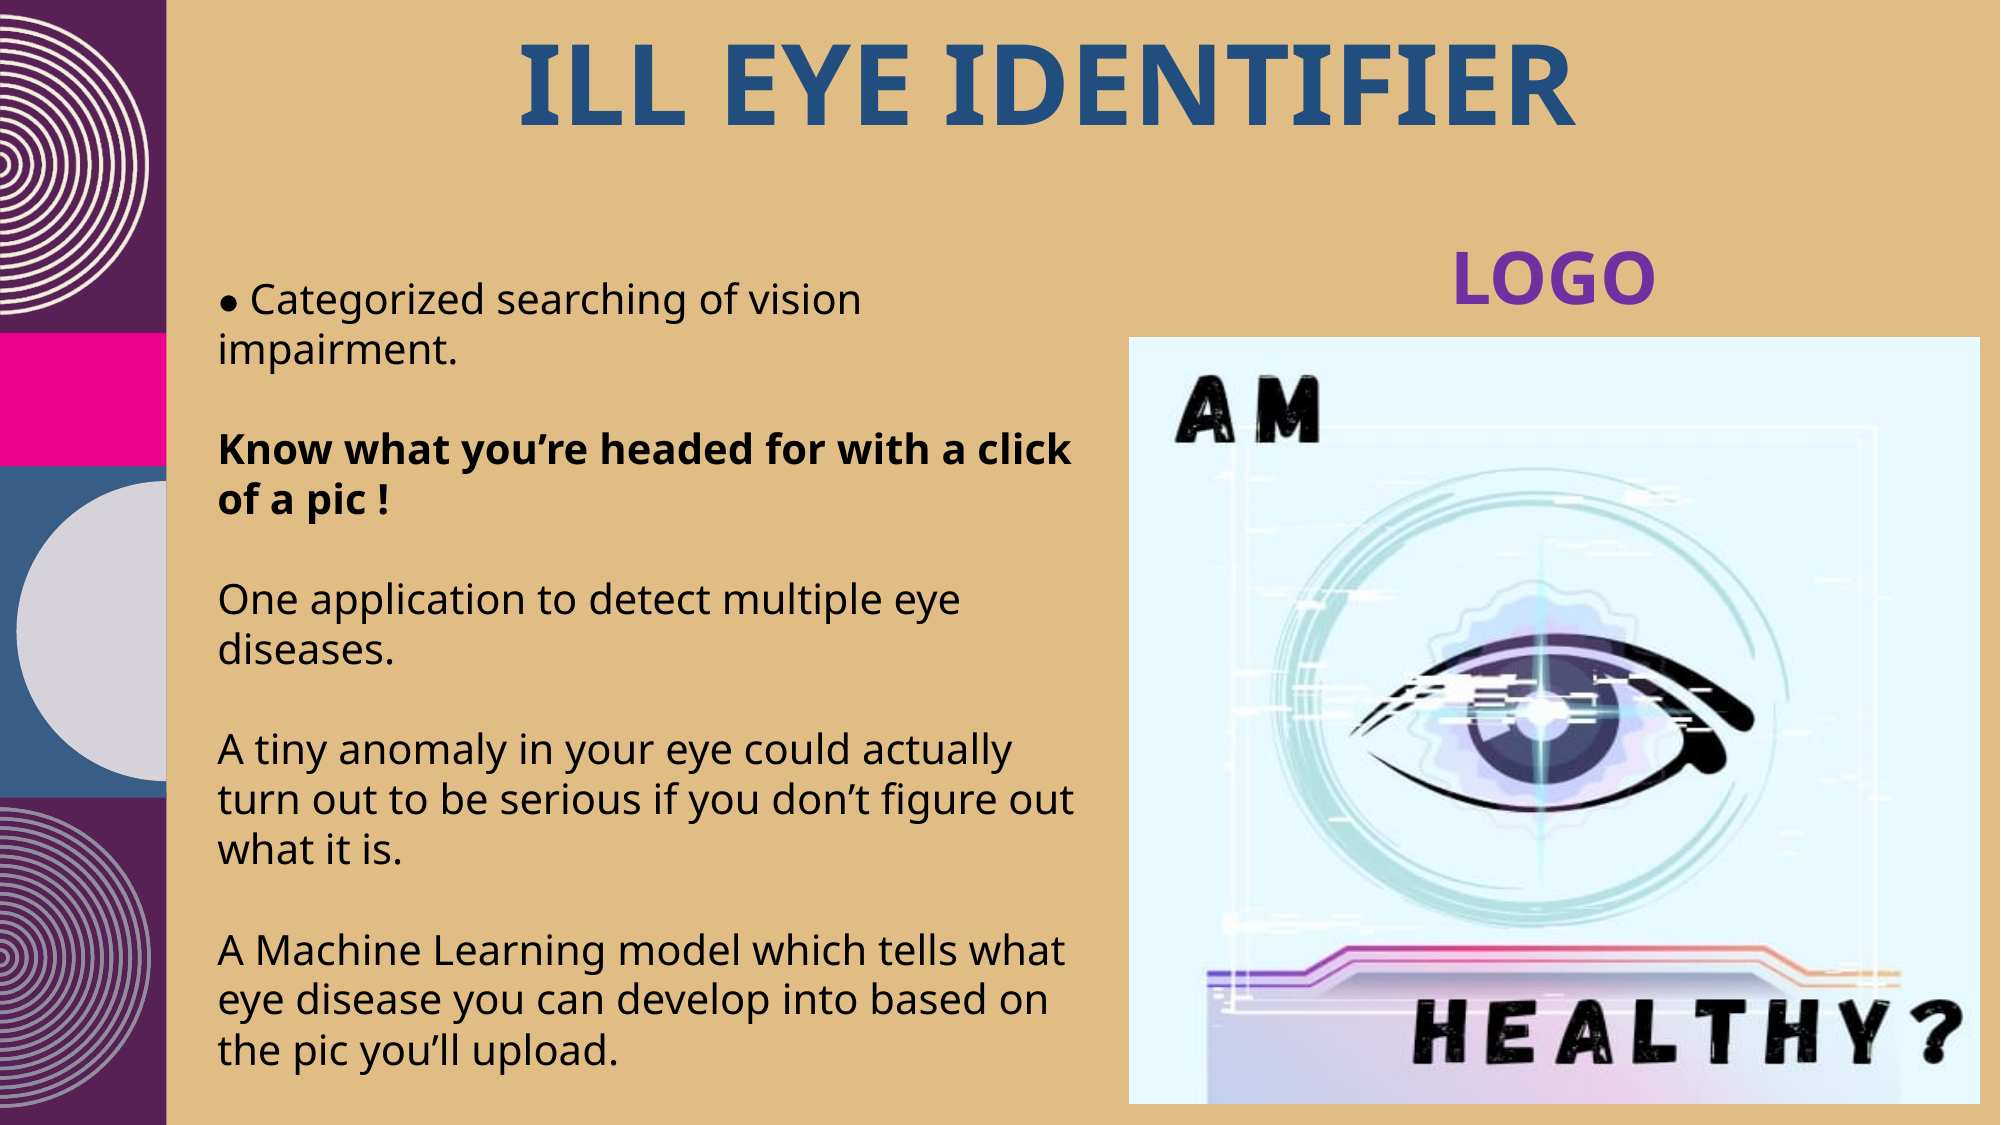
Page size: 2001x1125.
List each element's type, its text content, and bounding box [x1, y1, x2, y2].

text_box ● Categorized searching of vision impairment. Know what you’re headed for with a click of a pic ! One application to detect multiple eye diseases. A tiny anomaly in your eye could actually turn out to be serious if you don’t figure out what it is. A Machine Learning model which tells what eye disease you can develop into based on the pic you’ll upload. [202, 265, 1121, 1125]
picture [0, 15, 149, 314]
picture [1129, 337, 1980, 1104]
picture [1, 808, 151, 1108]
title ILL EYE IDENTIFIER [250, 21, 1846, 239]
list LOGO [1239, 194, 1870, 337]
